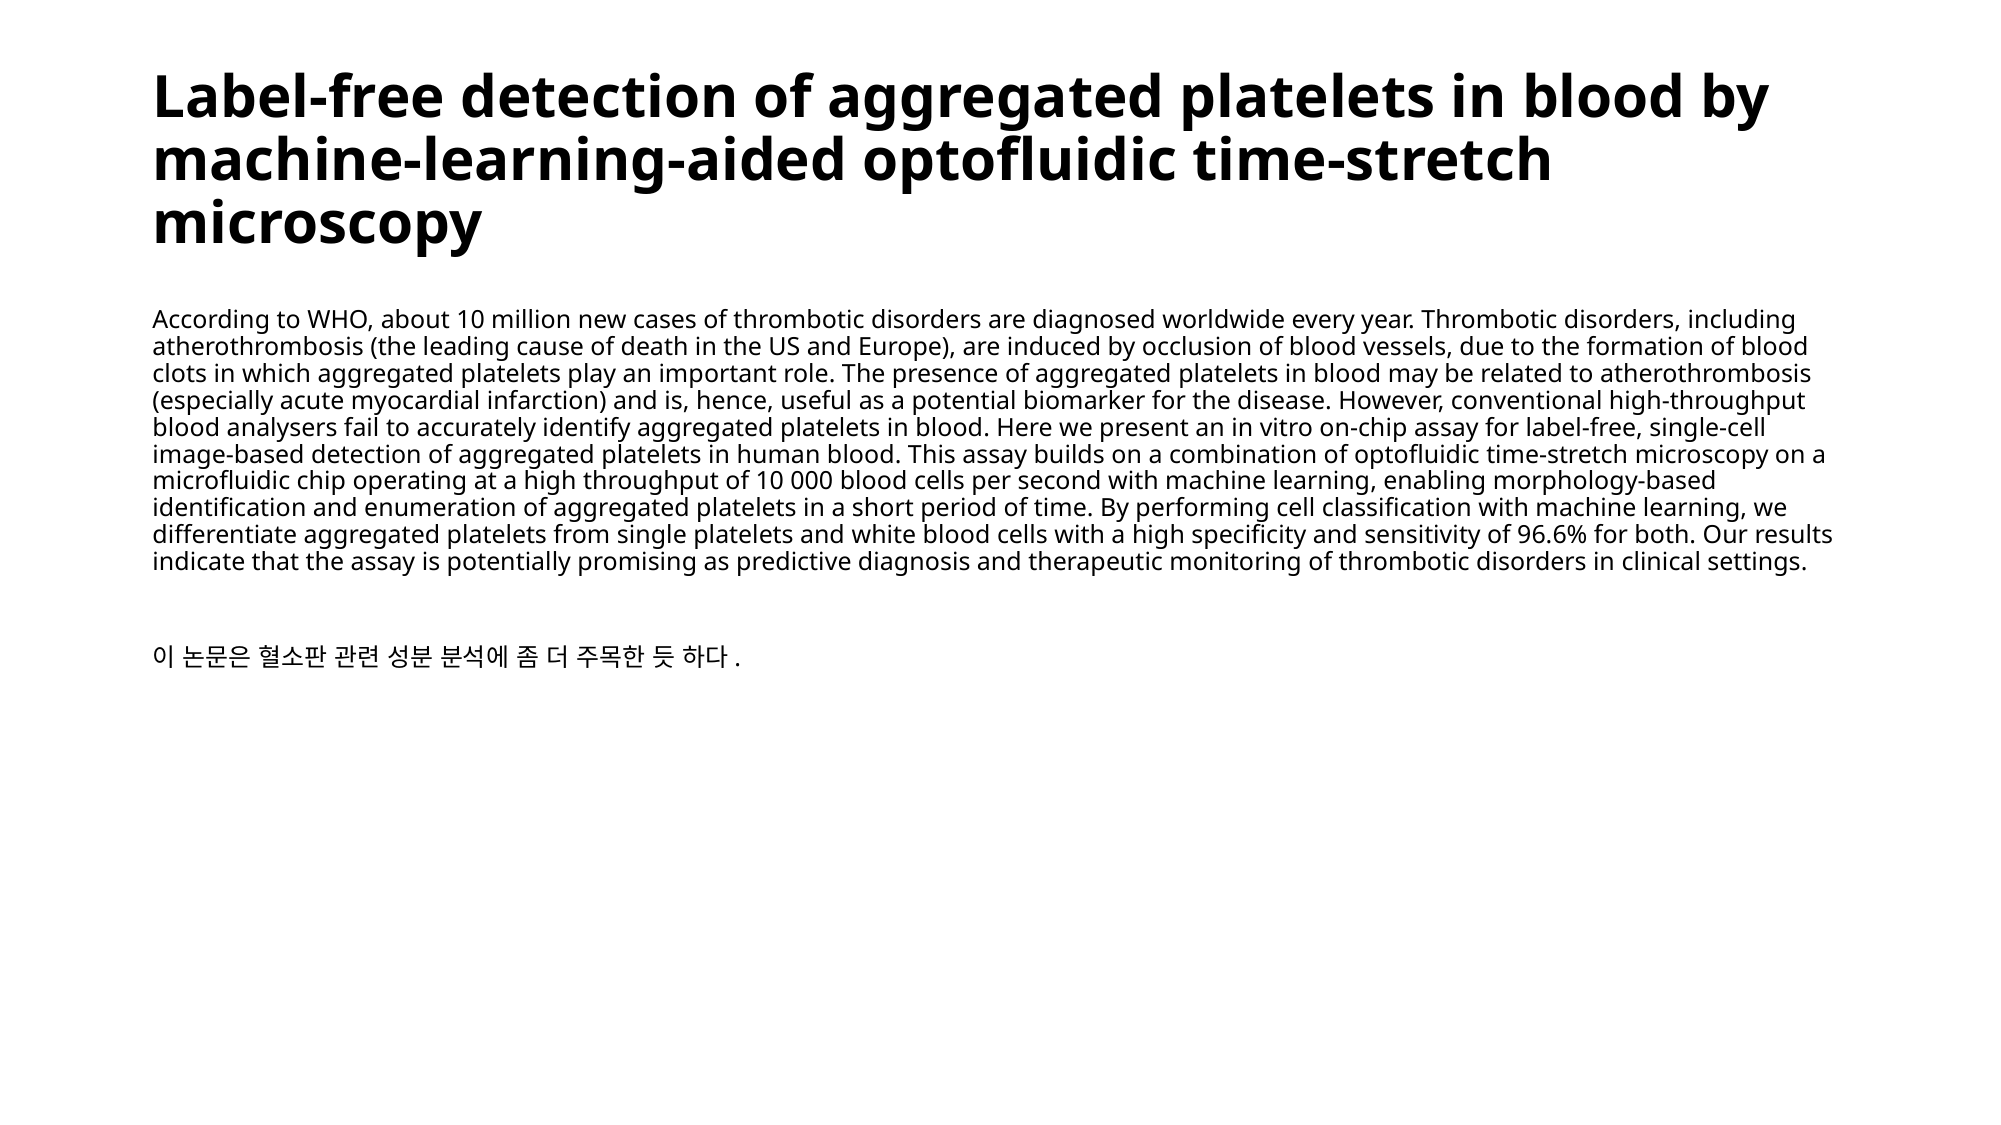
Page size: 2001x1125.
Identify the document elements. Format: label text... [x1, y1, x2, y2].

title Label-free detection of aggregated platelets in blood by machine-learning-aided optofluidic time-stretch microscopy [137, 59, 1885, 278]
list According to WHO, about 10 million new cases of thrombotic disorders are diagnosed worldwide every year. Thrombotic disorders, including atherothrombosis (the leading cause of death in the US and Europe), are induced by occlusion of blood vessels, due to the formation of blood clots in which aggregated platelets play an important role. The presence of aggregated platelets in blood may be related to atherothrombosis (especially acute myocardial infarction) and is, hence, useful as a potential biomarker for the disease. However, conventional high-throughput blood analysers fail to accurately identify aggregated platelets in blood. Here we present an in vitro on-chip assay for label-free, single-cell image-based detection of aggregated platelets in human blood. This assay builds on a combination of optofluidic time-stretch microscopy on a microfluidic chip operating at a high throughput of 10 000 blood cells per second with machine learning, enabling morphology-based identification and enumeration of aggregated platelets in a short period of time. By performing cell classification with machine learning, we differentiate aggregated platelets from single platelets and white blood cells with a high specificity and sensitivity of 96.6% for both. Our results indicate that the assay is potentially promising as predictive diagnosis and therapeutic monitoring of thrombotic disorders in clinical settings. 이 논문은 혈소판 관련 성분 분석에 좀 더 주목한 듯 하다. [137, 299, 1863, 1057]
